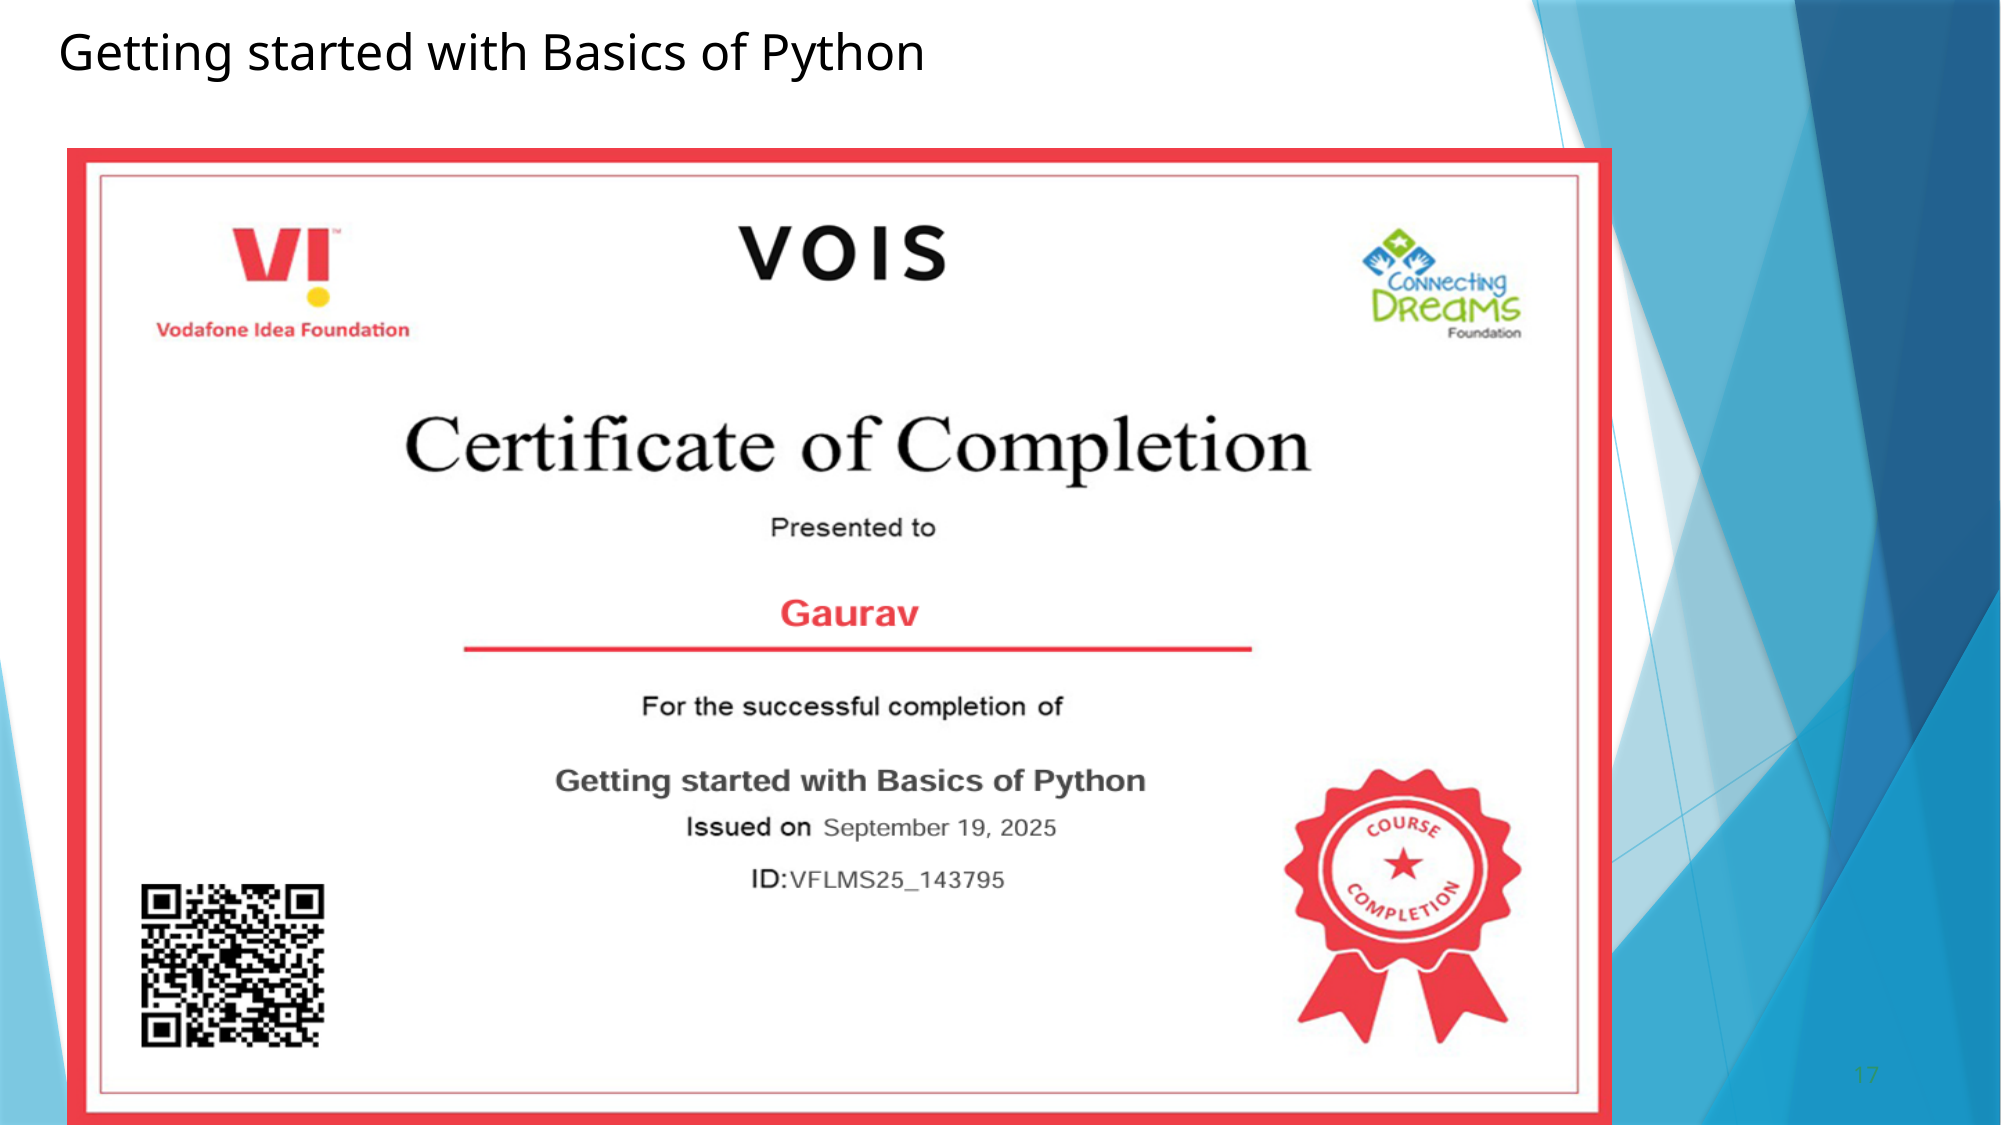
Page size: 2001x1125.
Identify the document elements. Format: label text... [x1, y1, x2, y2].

title Getting started with Basics of Python [44, 12, 1647, 149]
picture [66, 148, 1613, 1125]
